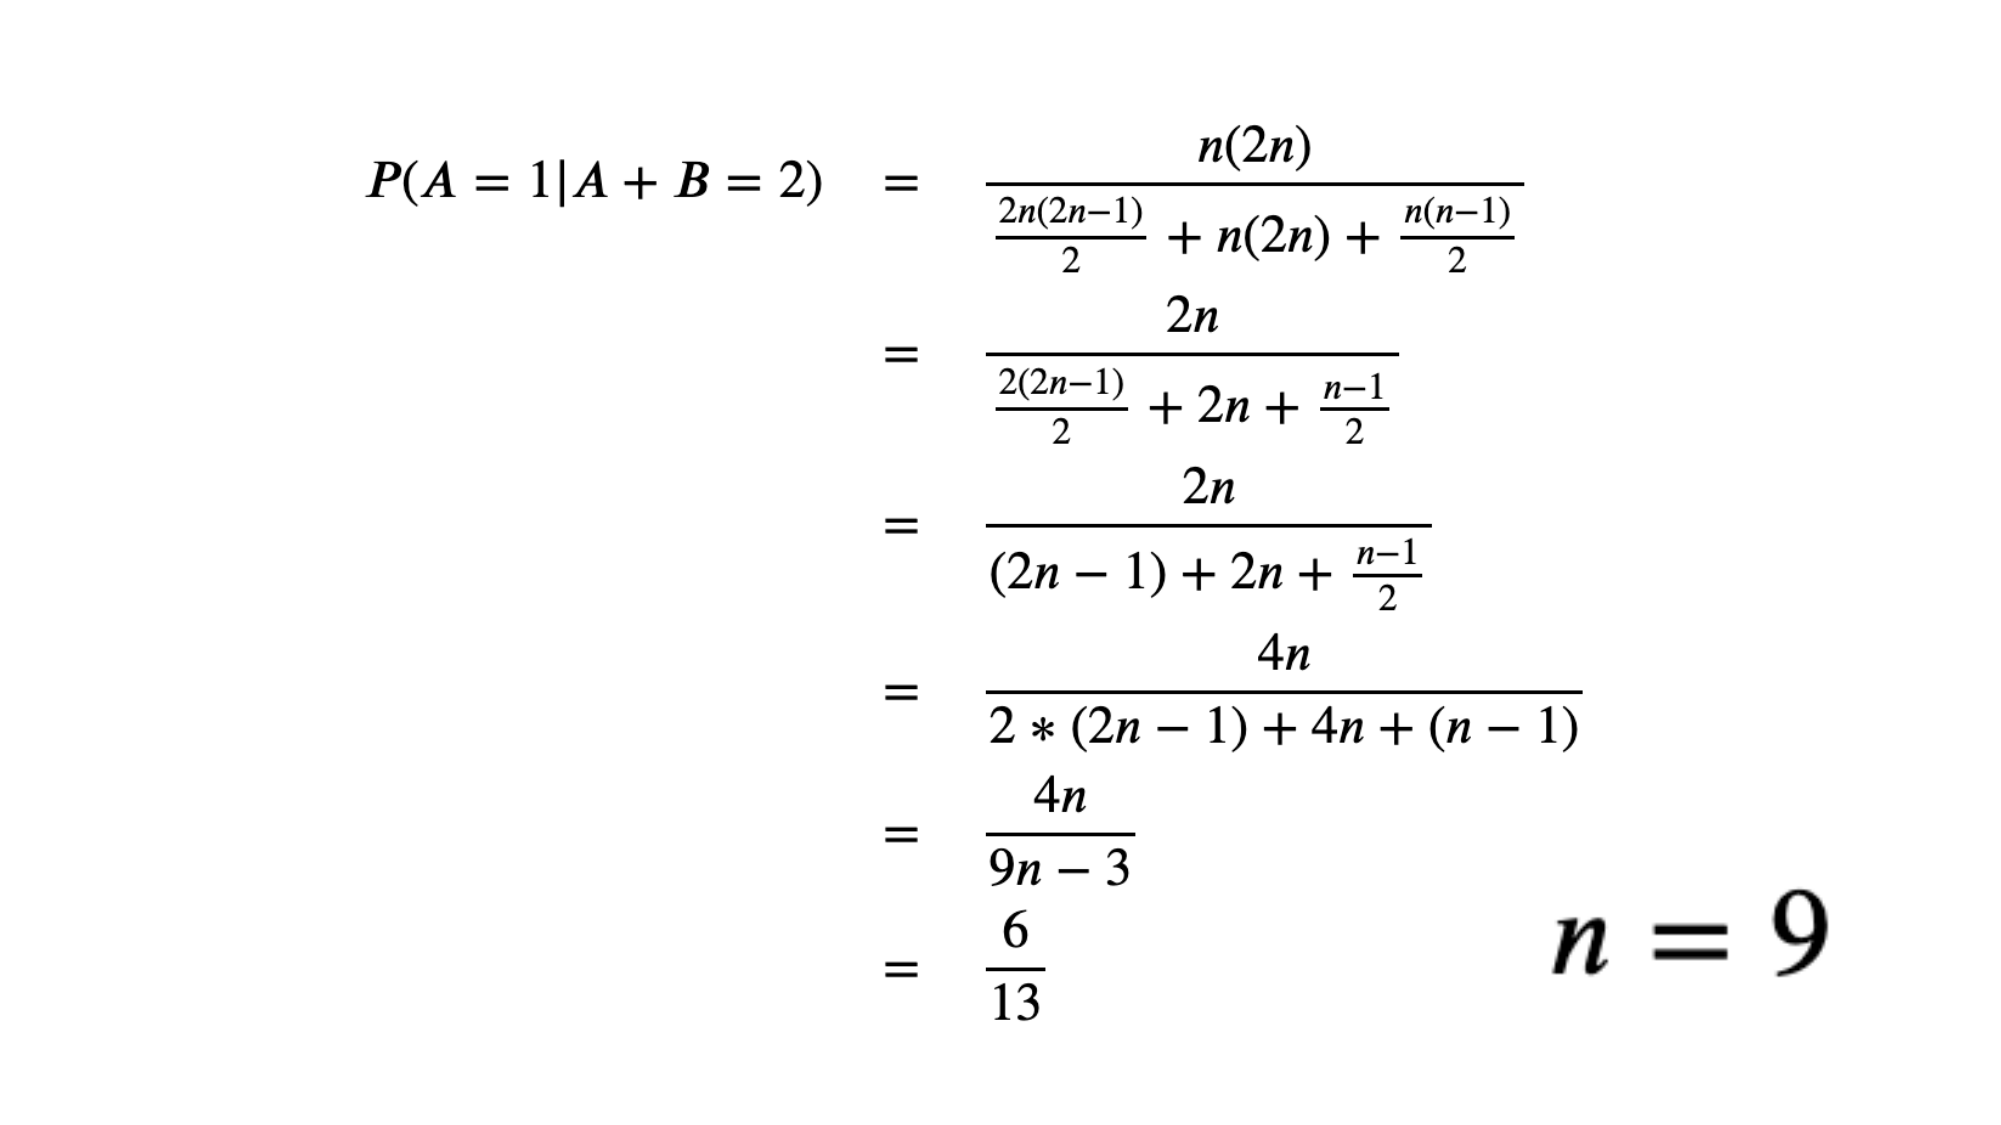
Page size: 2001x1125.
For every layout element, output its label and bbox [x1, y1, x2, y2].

picture [354, 112, 1937, 1064]
